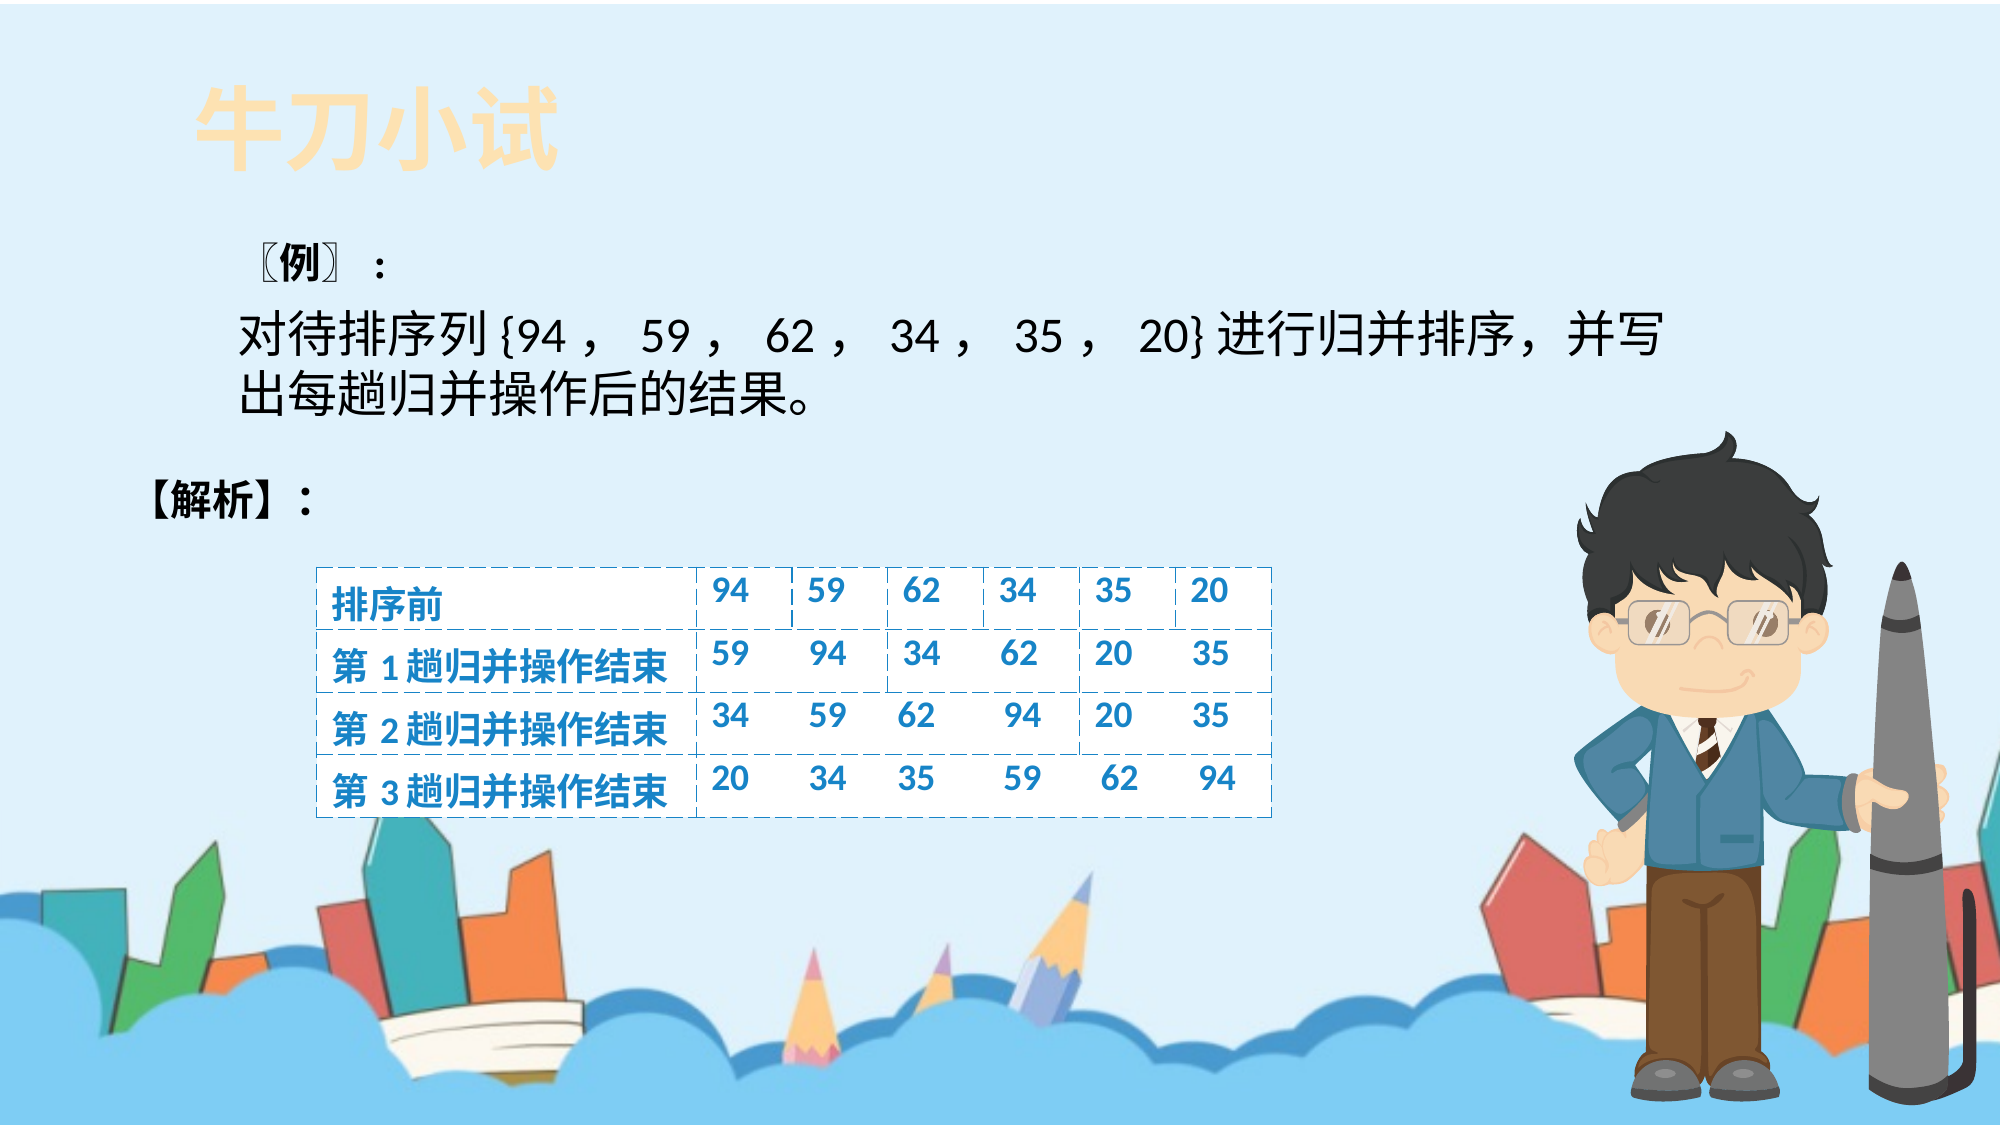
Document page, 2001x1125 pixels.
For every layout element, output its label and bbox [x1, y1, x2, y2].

text_box [0, 4, 2000, 1125]
text_box [1565, 431, 1978, 1125]
